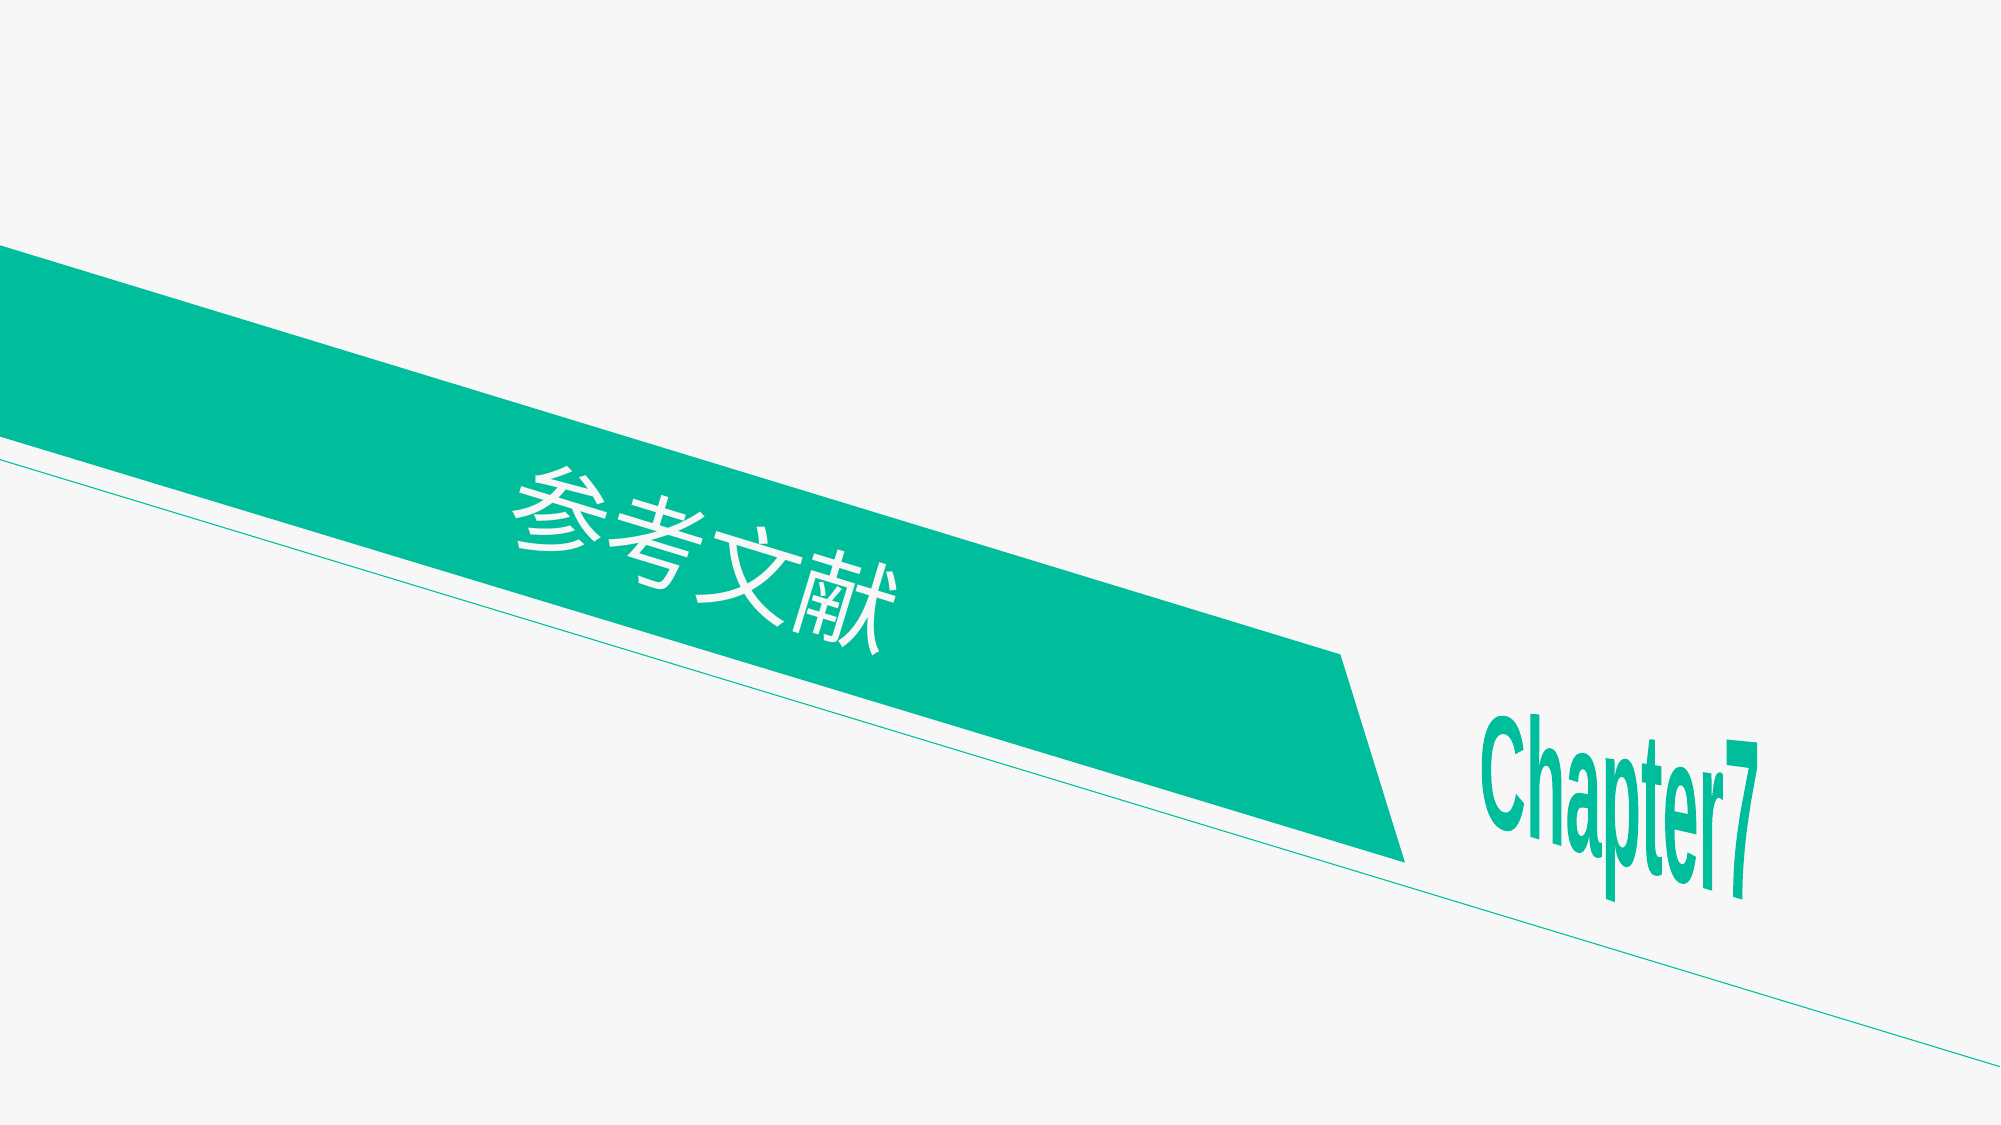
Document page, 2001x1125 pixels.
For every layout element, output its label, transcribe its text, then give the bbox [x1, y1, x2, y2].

title 参考文献 [0, 274, 1408, 851]
